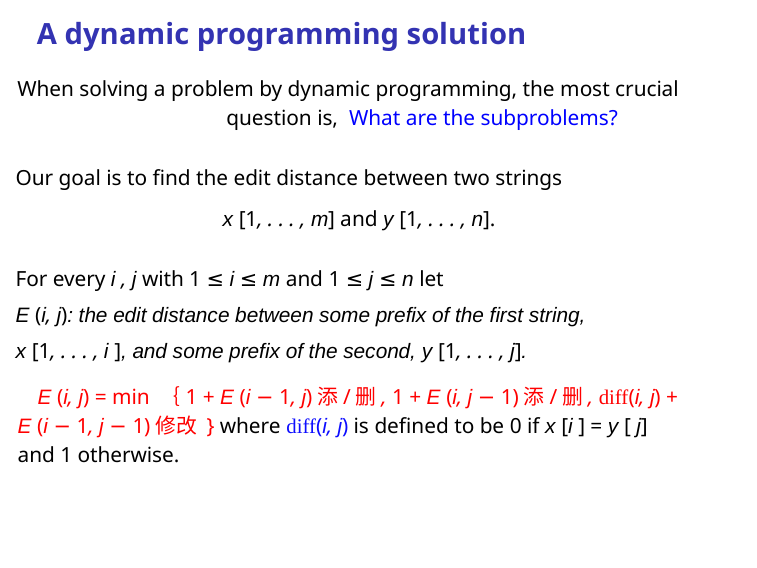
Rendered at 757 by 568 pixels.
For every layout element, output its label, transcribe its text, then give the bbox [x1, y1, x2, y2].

title A dynamic programming solution [34, 21, 757, 117]
text_box When solving a problem by dynamic programming, the most crucial question is, What are the subproblems? Our goal is to find the edit distance between two strings x [1, . . . , m] and y [1, . . . , n]. For every i , j with 1 ≤ i ≤ m and 1 ≤ j ≤ n let E (i, j): the edit distance between some prefix of the first string, x [1, . . . , i ], and some prefix of the second, y [1, . . . , j]. E (i, j) = min ｛1 + E (i − 1, j)添/删, 1 + E (i, j − 1)添/删, diff(i, j) + E (i − 1, j − 1)修改 } where diff(i, j) is defined to be 0 if x [i ] = y [ j] and 1 otherwise. [15, 71, 704, 467]
